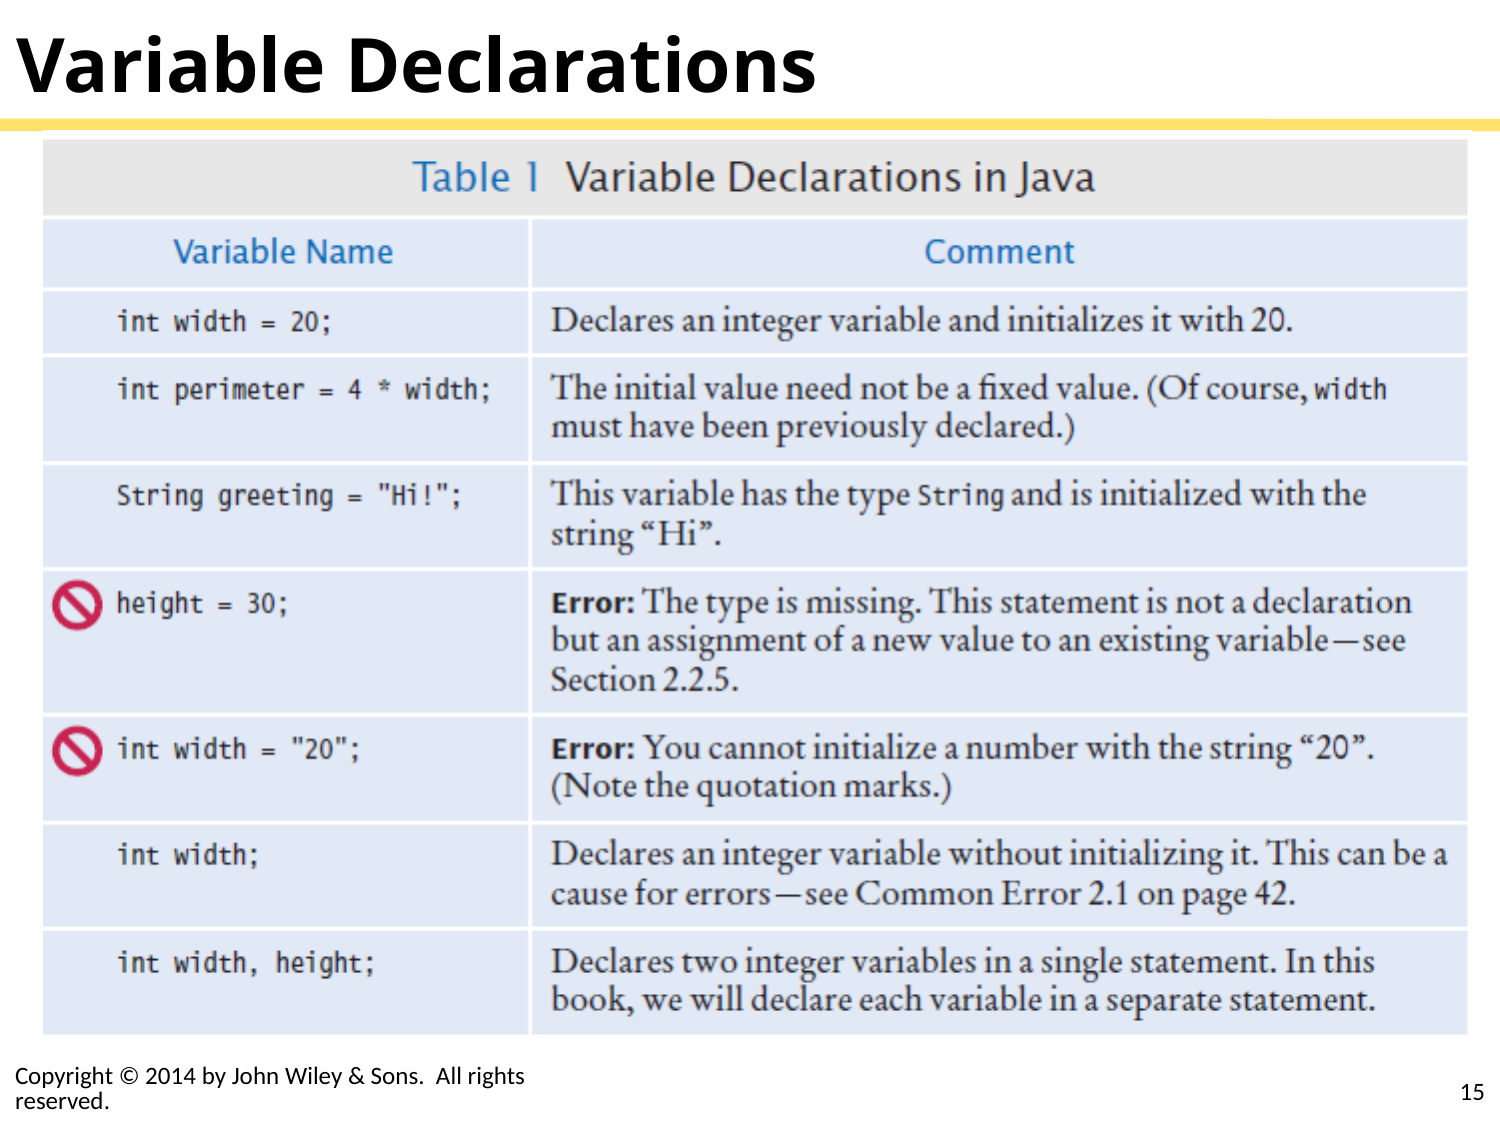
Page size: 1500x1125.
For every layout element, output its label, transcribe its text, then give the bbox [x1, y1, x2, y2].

title Variable Declarations [1, 0, 1500, 125]
picture [43, 130, 1472, 1041]
